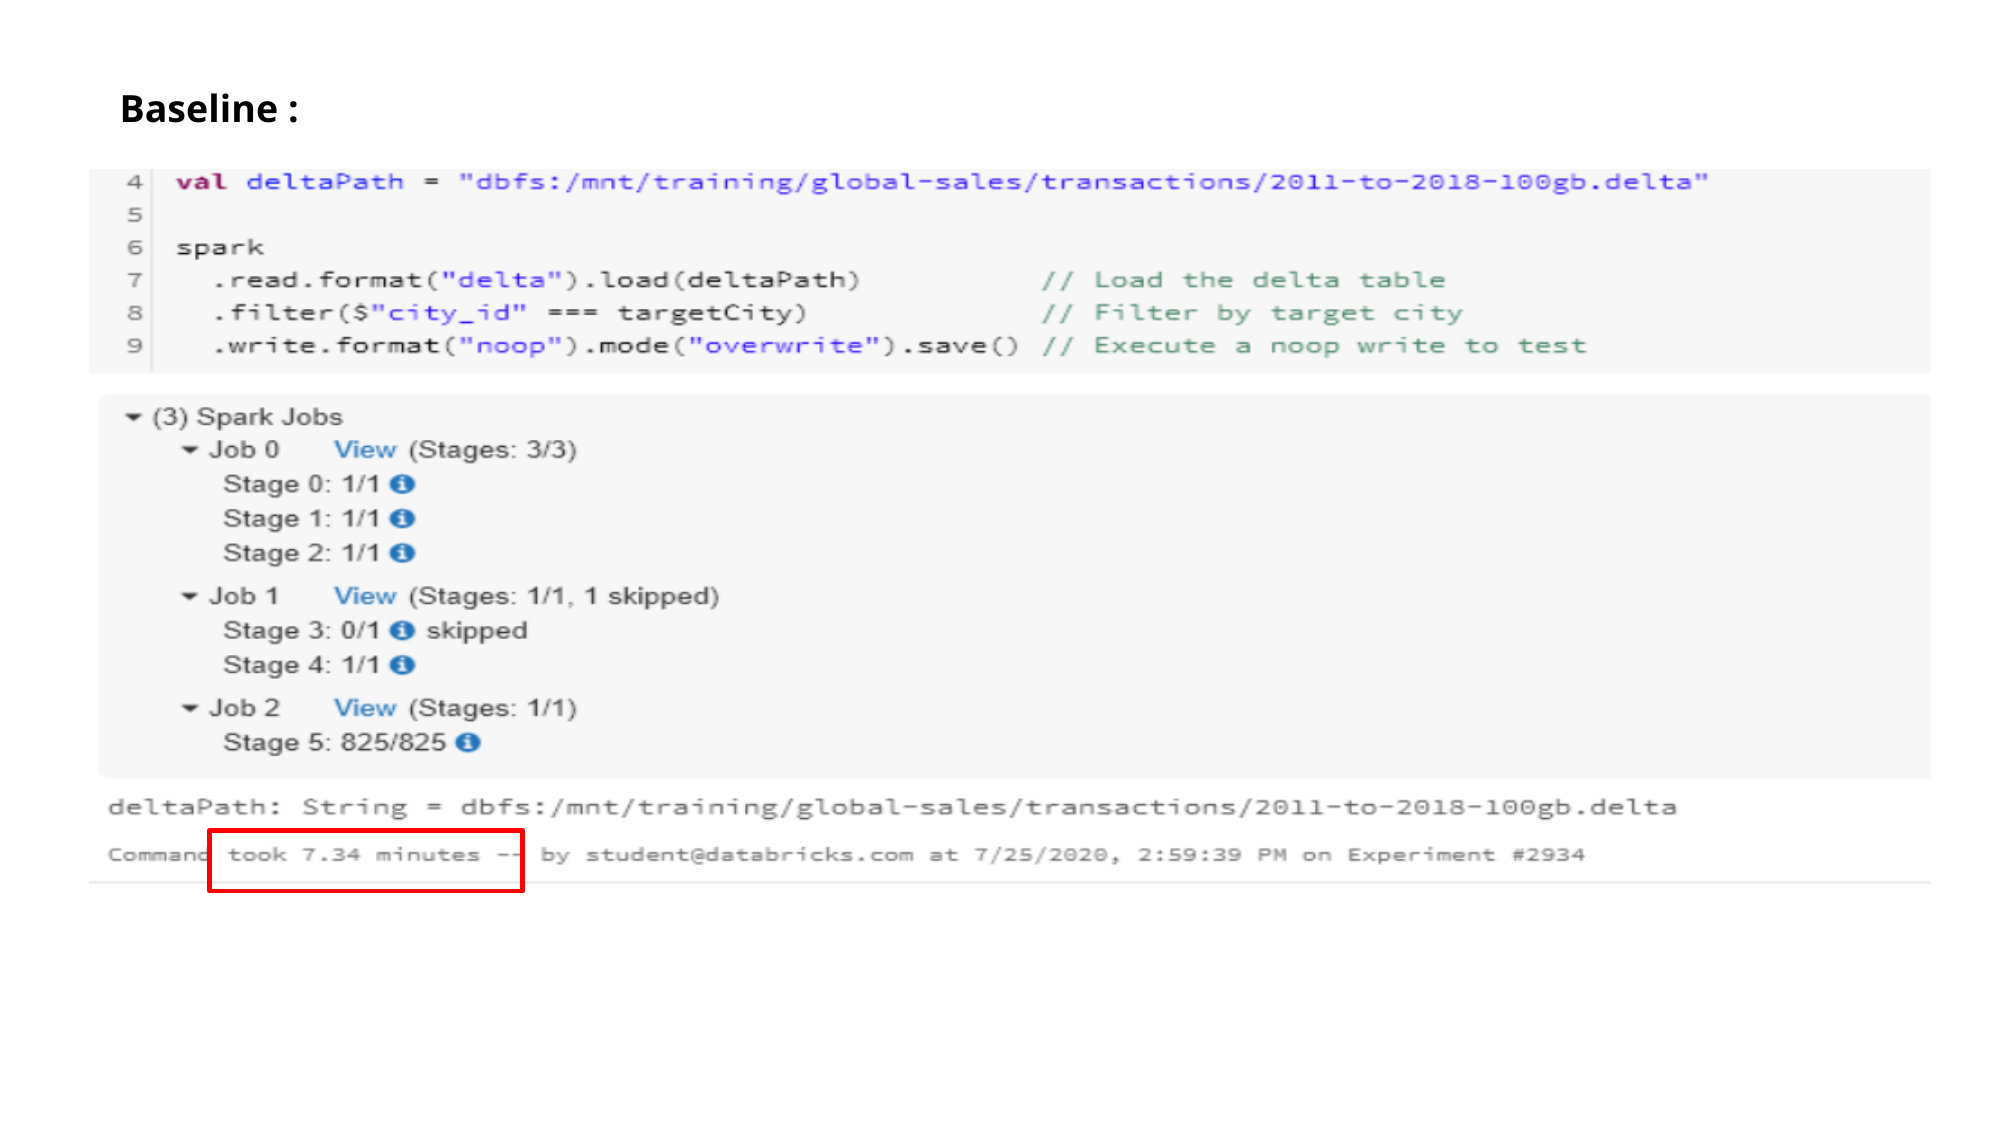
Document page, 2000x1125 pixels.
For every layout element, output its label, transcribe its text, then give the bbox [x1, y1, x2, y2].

picture [89, 169, 1932, 892]
text_box Baseline : [104, 77, 314, 137]
